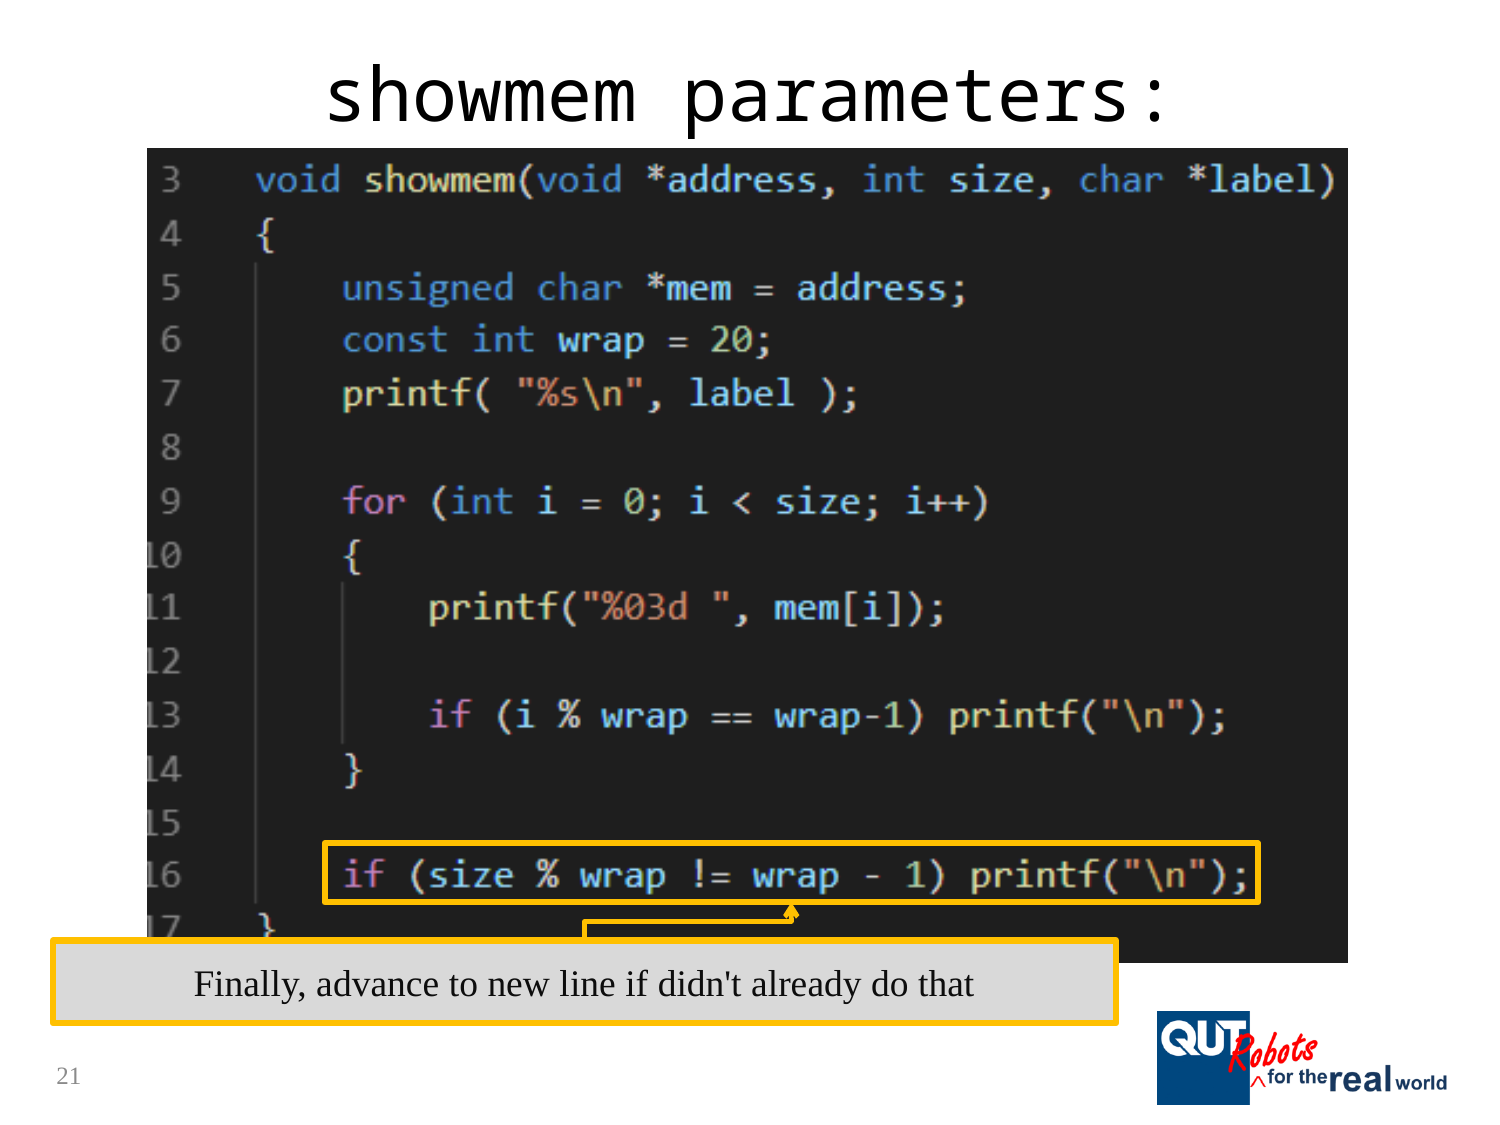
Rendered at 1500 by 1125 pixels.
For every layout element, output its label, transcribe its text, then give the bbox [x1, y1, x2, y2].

picture [1157, 1011, 1459, 1105]
text_box Finally, advance to new line if didn't already do that [711, 971, 1118, 1025]
picture [147, 148, 1348, 963]
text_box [668, 817, 708, 1025]
slide_number 21 [41, 1044, 1140, 1105]
title showmem parameters: [41, 9, 1459, 173]
text_box Finally, advance to new line if didn't already do that [51, 938, 663, 1025]
